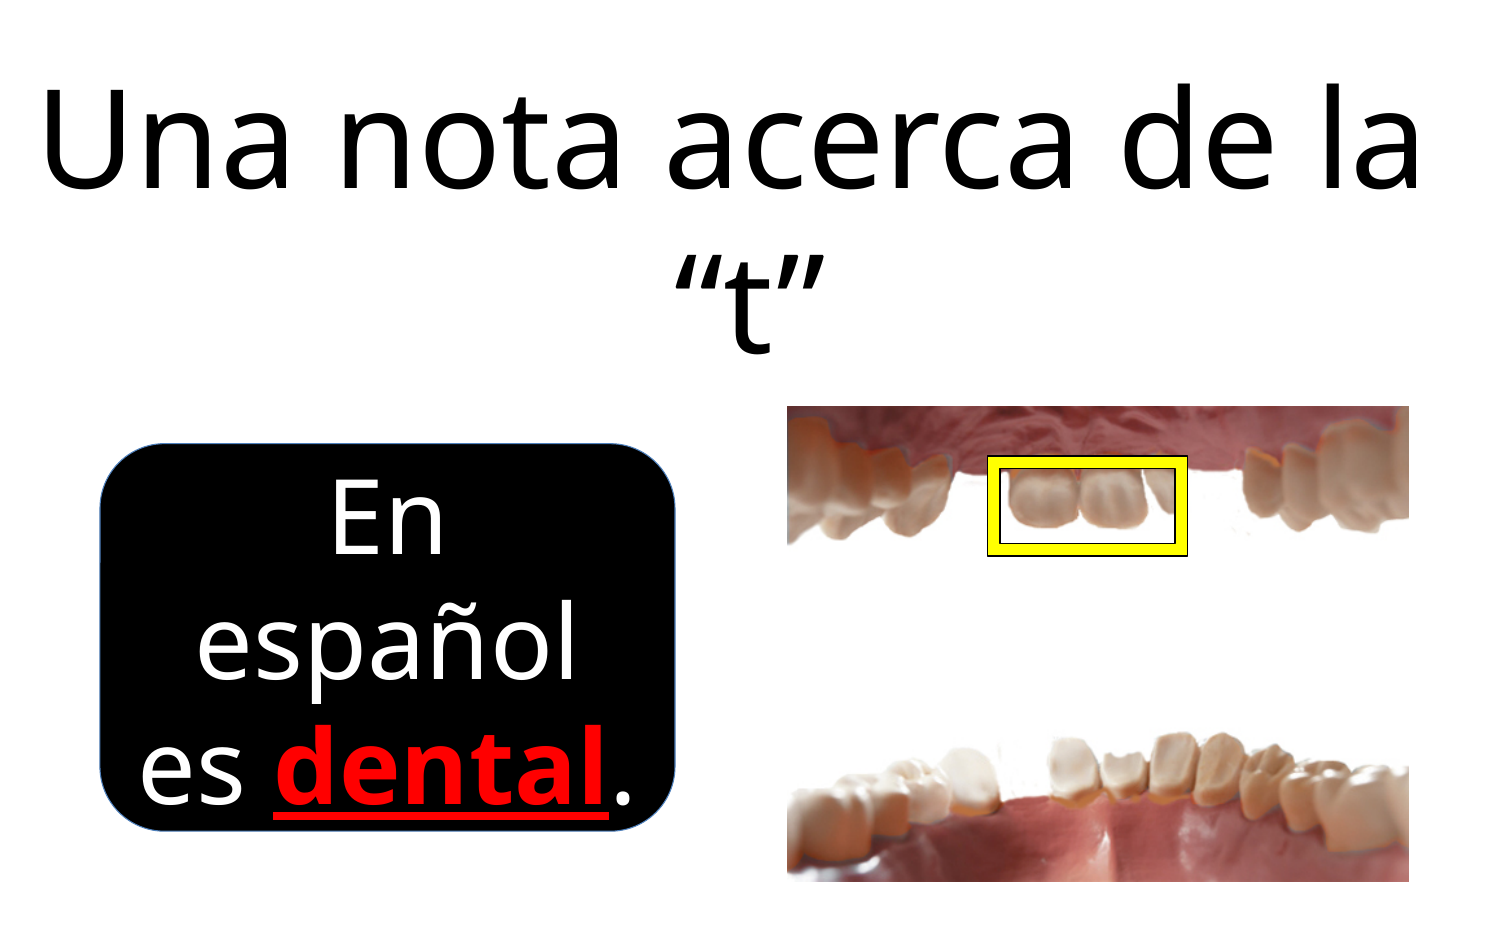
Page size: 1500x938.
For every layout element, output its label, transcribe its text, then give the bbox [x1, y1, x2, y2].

picture [787, 406, 1409, 882]
text_box En español es dental. [99, 443, 676, 832]
text_box Una nota acerca de la “t” [0, 43, 1500, 389]
